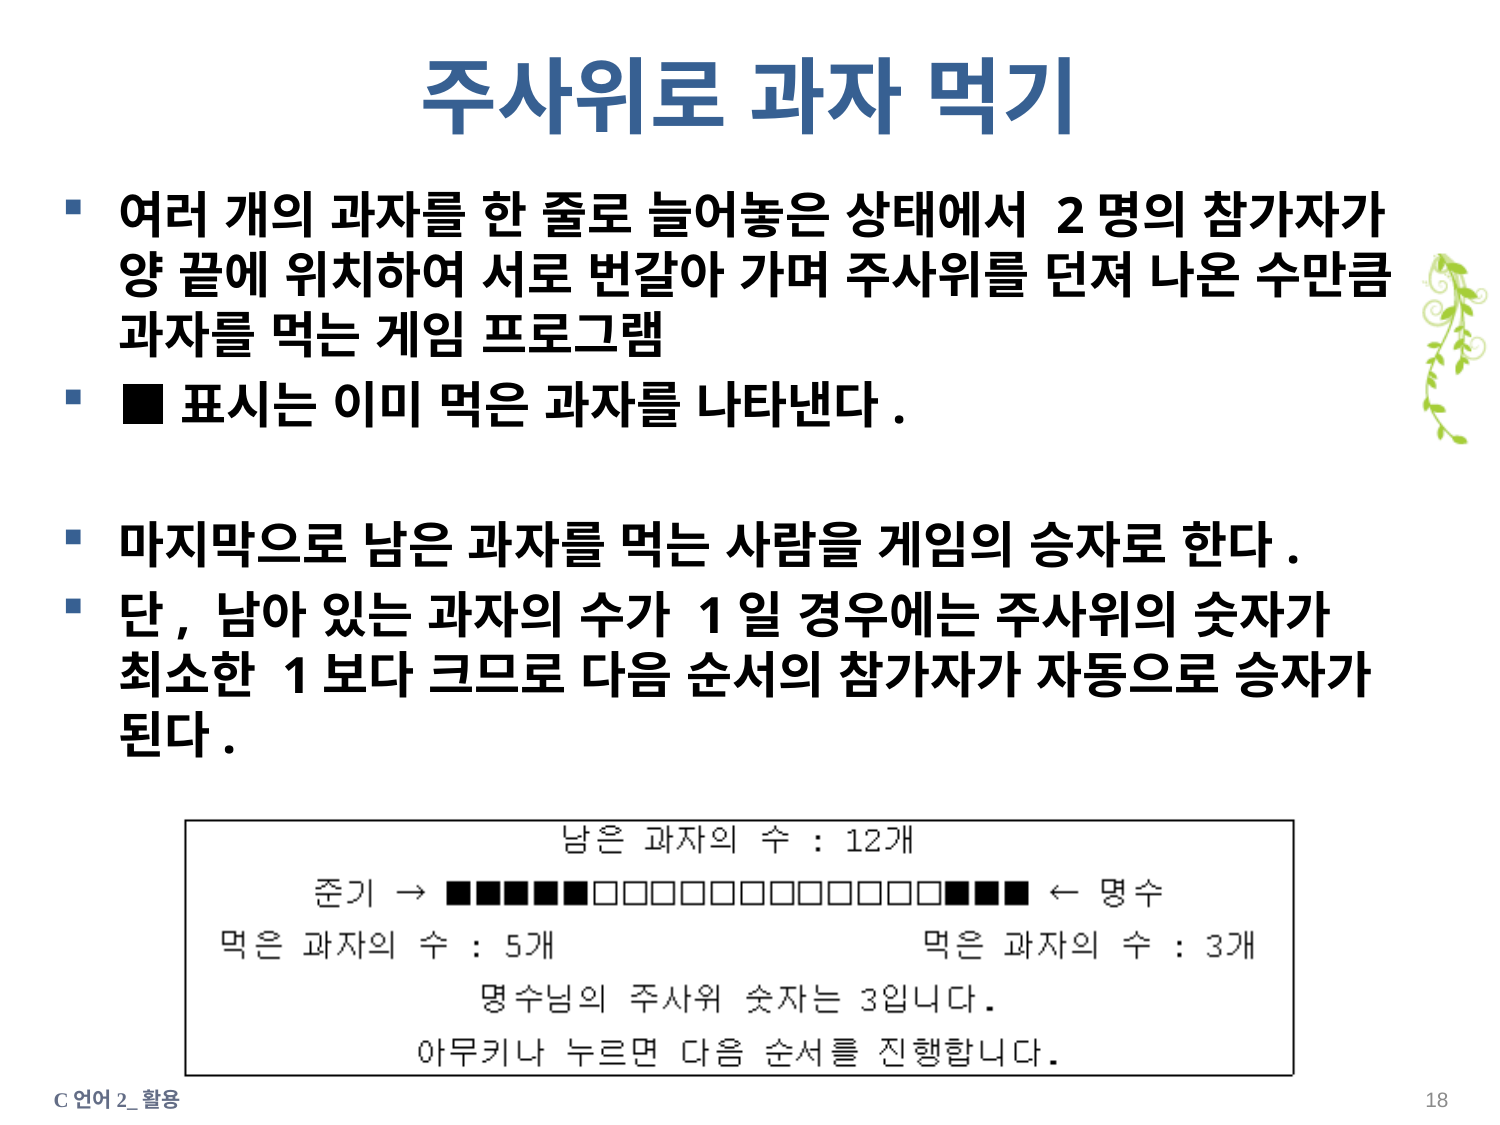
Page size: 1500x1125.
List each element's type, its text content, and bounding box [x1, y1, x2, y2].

slide_number 17 [1113, 1081, 1464, 1118]
list 여러 개의 과자를 한 줄로 늘어놓은 상태에서 2명의 참가자가 양 끝에 위치하여 서로 번갈아 가며 주사위를 던져 나온 수만큼 과자를 먹는 게임 프로그램 ■표시는 이미 먹은 과자를 나타낸다. 마지막으로 남은 과자를 먹는 사람을 게임의 승자로 한다. 단, 남아 있는 과자의 수가 1일 경우에는 주사위의 숫자가 최소한 1보다 크므로 다음 순서의 참가자가 자동으로 승자가 된다. [46, 175, 1454, 1071]
title 주사위로 과자 먹기 [46, 23, 1454, 166]
footer C언어2_활용 [38, 1081, 514, 1118]
picture [175, 808, 1309, 1081]
picture [1454, 246, 1500, 457]
